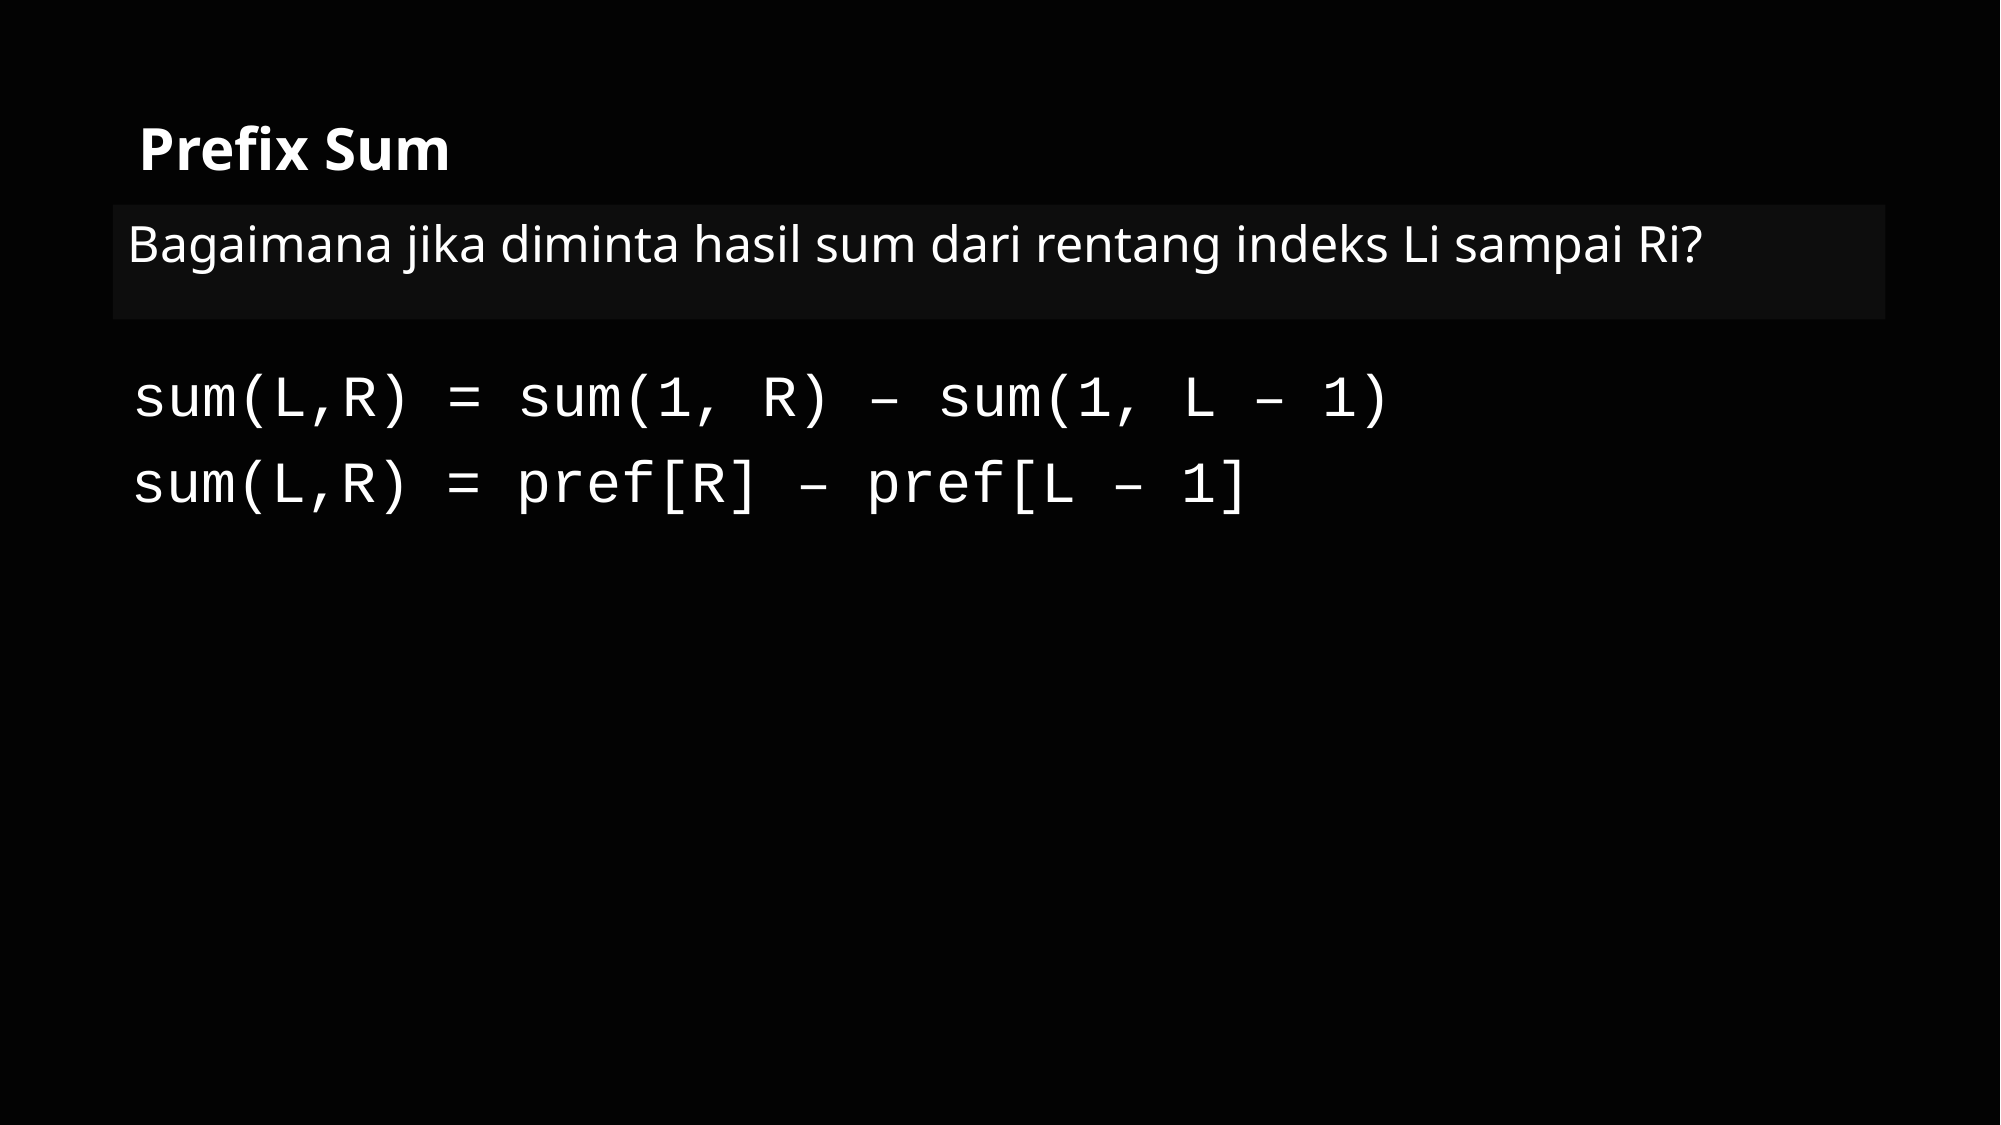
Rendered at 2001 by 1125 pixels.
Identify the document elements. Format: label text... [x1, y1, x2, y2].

text_box Bagaimana jika diminta hasil sum dari rentang indeks Li sampai Ri? [112, 204, 1886, 320]
text_box Prefix Sum [123, 104, 467, 190]
text_box sum(L,R) = pref[R] – pref[L – 1] [116, 436, 1267, 522]
text_box sum(L,R) = sum(1, R) – sum(1, L – 1) [117, 350, 1443, 436]
